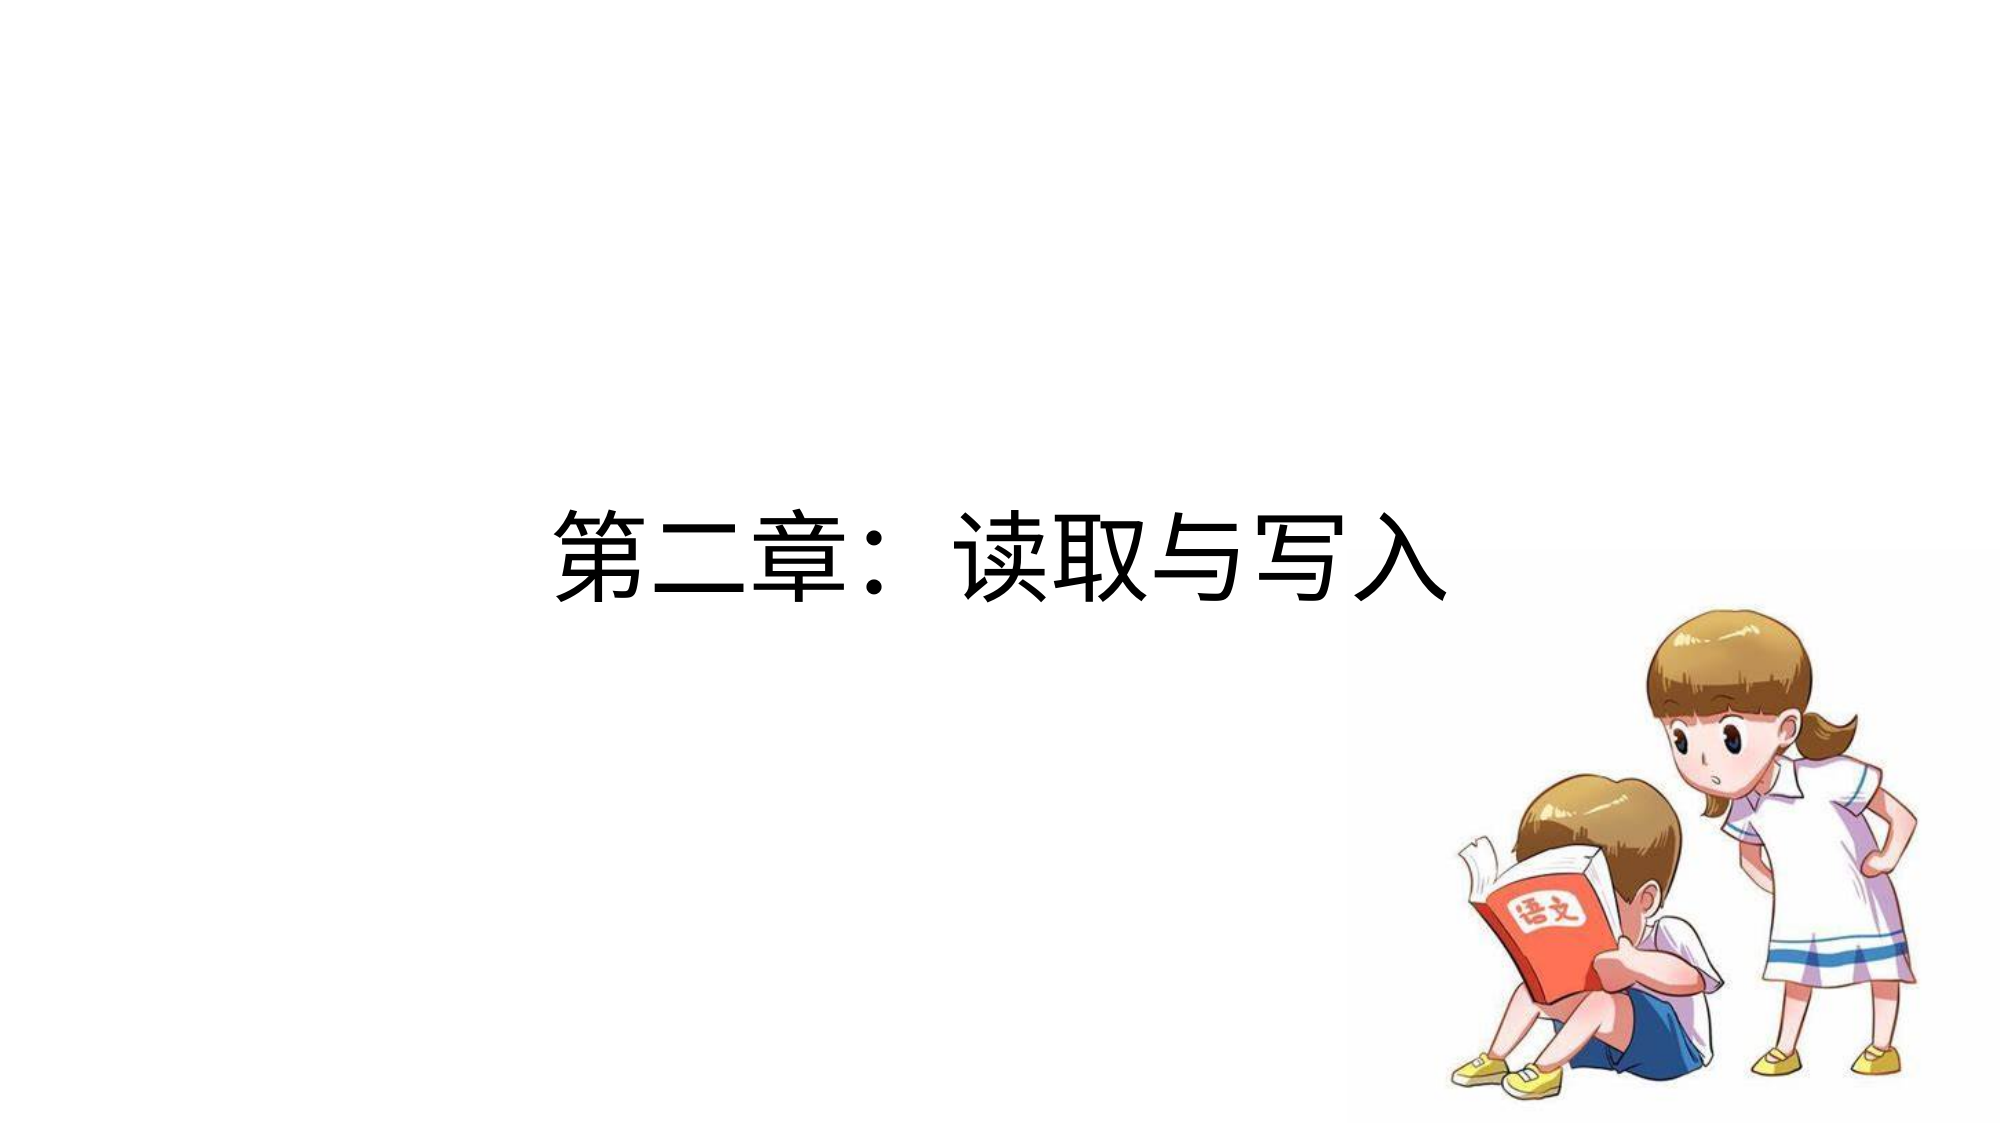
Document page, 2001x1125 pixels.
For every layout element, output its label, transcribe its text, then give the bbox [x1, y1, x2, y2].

title 第二章：读取与写入 [137, 453, 1863, 672]
picture [1347, 549, 2000, 1125]
